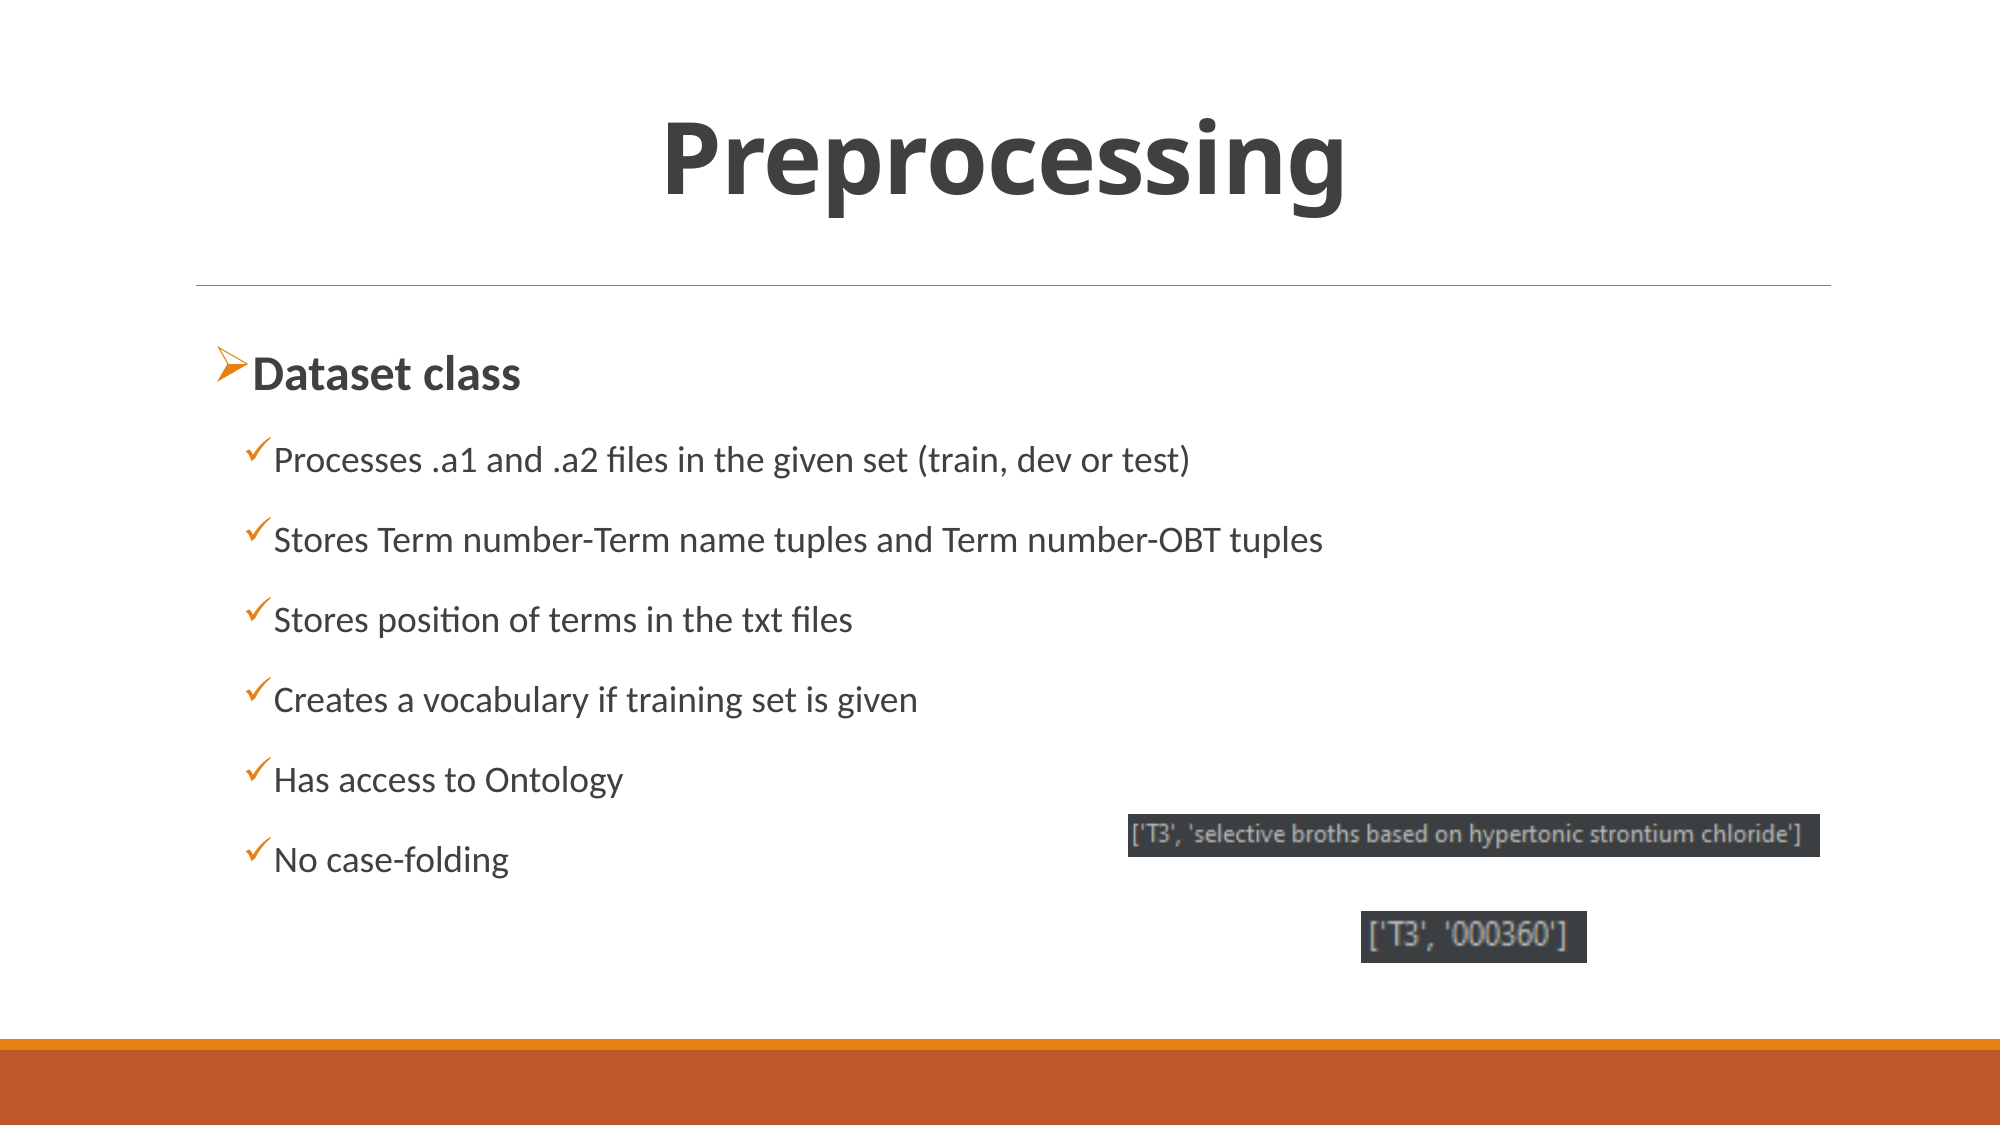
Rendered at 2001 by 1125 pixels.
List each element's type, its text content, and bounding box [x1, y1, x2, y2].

list Dataset class Processes .a1 and .a2 files in the given set (train, dev or test) Stores Term number-Term name tuples and Term number-OBT tuples Stores position of terms in the txt files Creates a vocabulary if training set is given Has access to Ontology No case-folding [180, 302, 1830, 963]
title Preprocessing [180, 47, 1830, 223]
picture [1127, 813, 1821, 857]
picture [1360, 911, 1587, 964]
